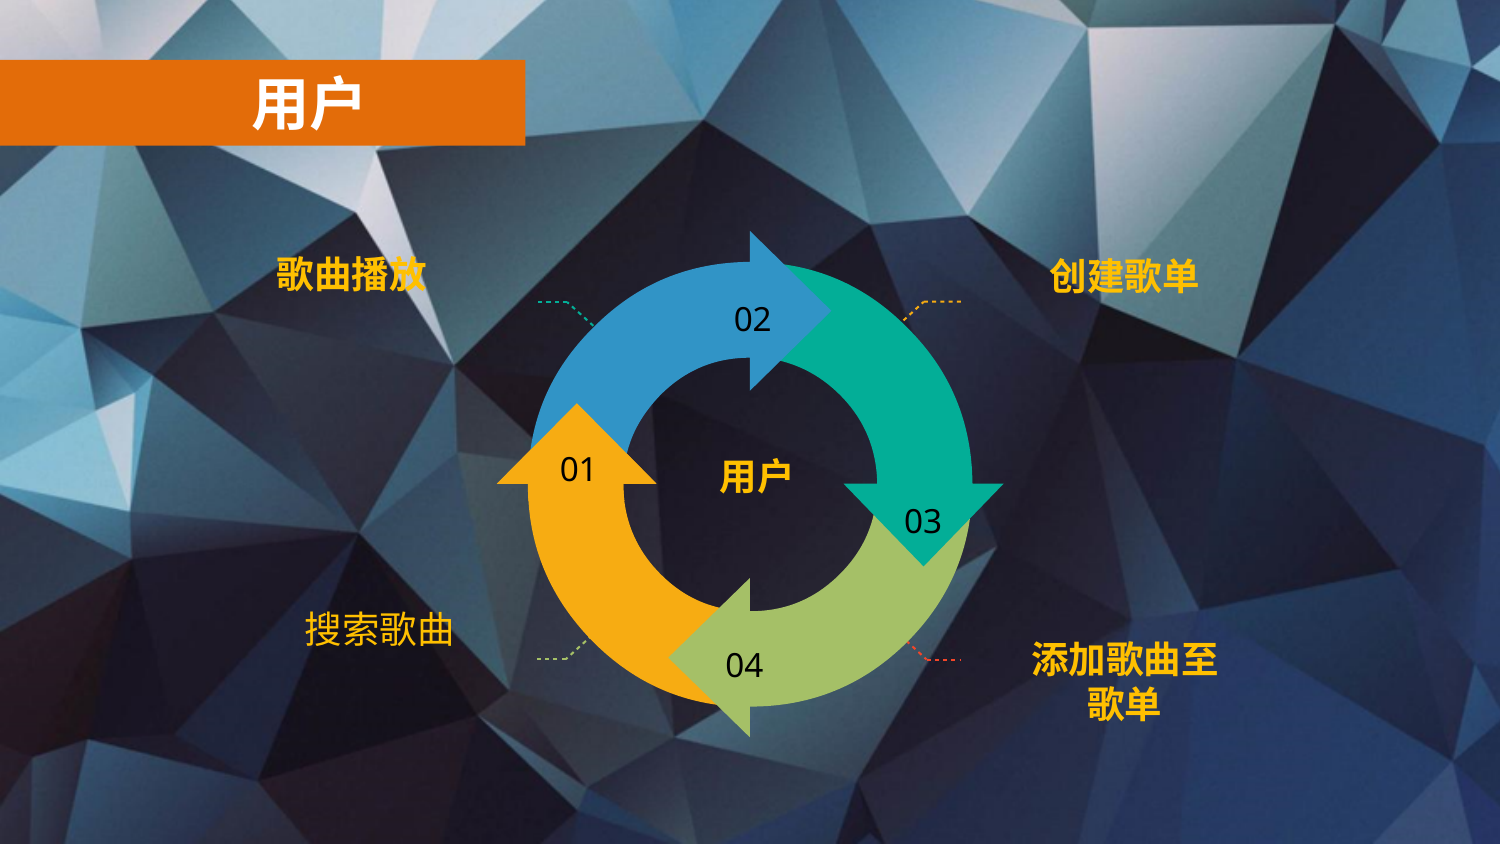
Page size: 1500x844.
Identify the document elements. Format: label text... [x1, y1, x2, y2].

text_box 歌曲播放 [227, 283, 476, 304]
text_box 搜索歌曲 [262, 598, 491, 659]
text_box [496, 230, 1004, 738]
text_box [102, 204, 477, 277]
text_box 用户 [0, 59, 526, 145]
picture [0, 0, 1500, 844]
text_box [1025, 204, 1400, 277]
text_box 创建歌单 [1008, 245, 1247, 305]
text_box 添加歌曲至歌单 [1008, 629, 1247, 734]
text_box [1031, 598, 1406, 671]
